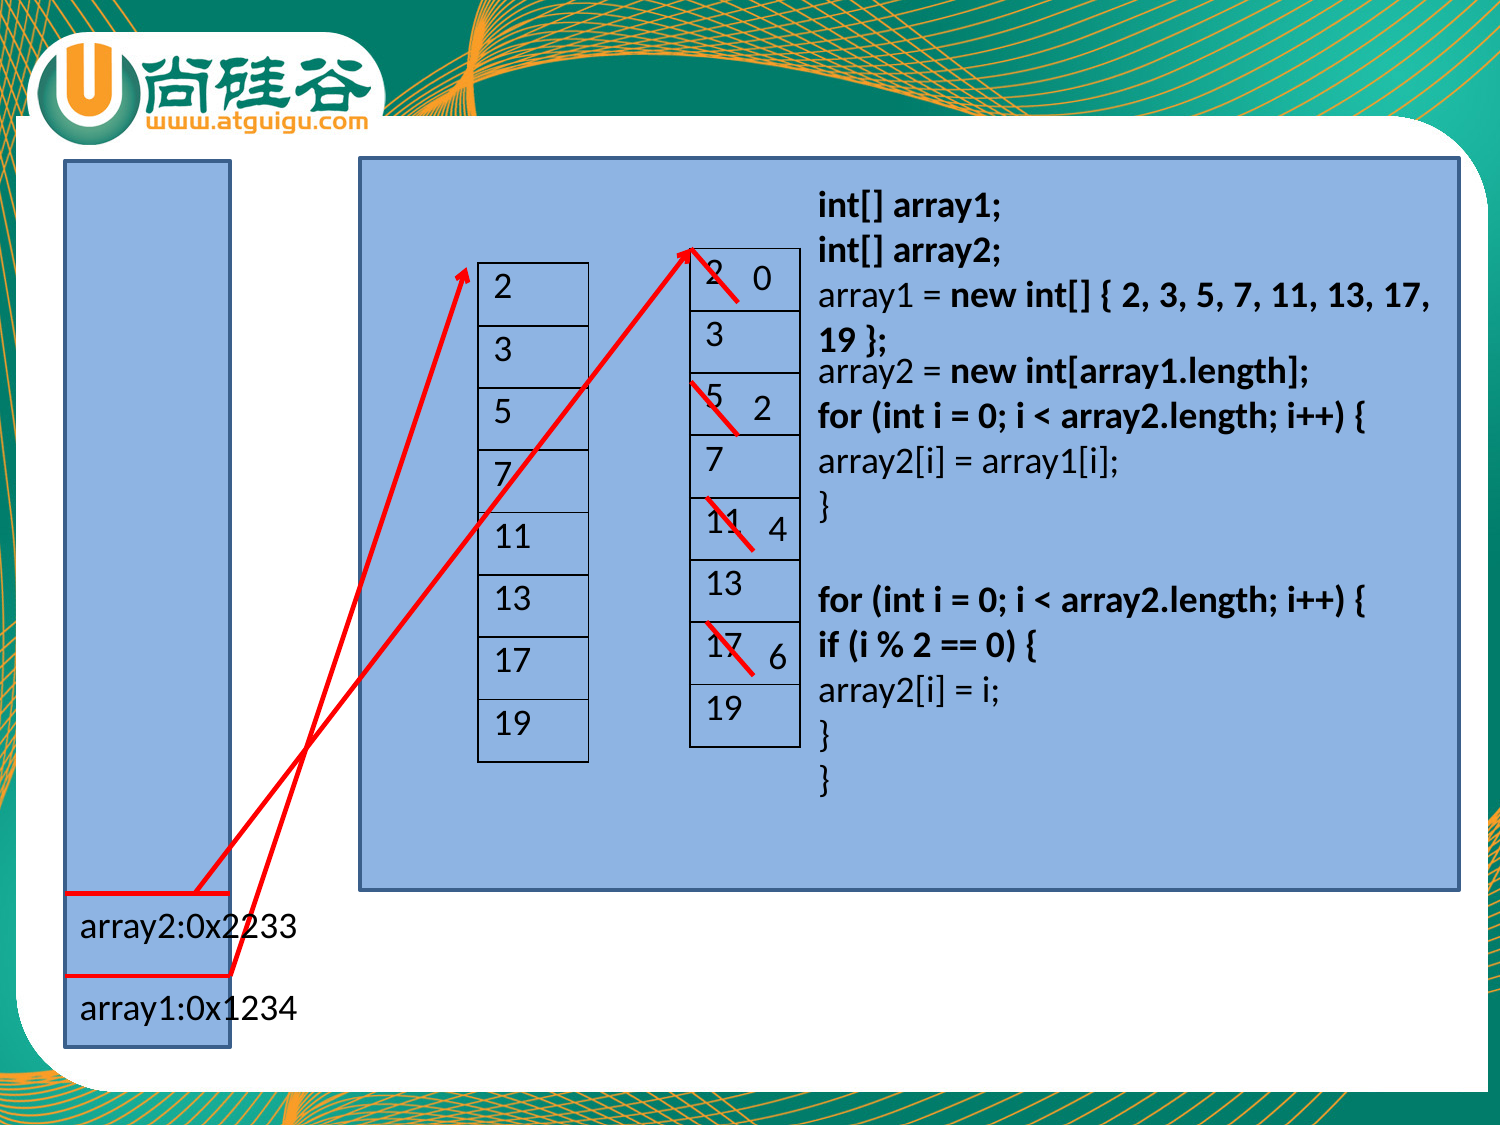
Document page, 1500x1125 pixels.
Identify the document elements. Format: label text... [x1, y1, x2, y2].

text_box 4 [755, 497, 825, 557]
table_cell 19 [696, 685, 799, 746]
text_box [63, 897, 224, 978]
text_box [63, 159, 232, 895]
table_cell 3 [696, 312, 799, 372]
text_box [690, 381, 739, 436]
text_box 2 [738, 375, 809, 435]
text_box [194, 248, 692, 894]
text_box 6 [753, 625, 825, 685]
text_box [229, 902, 467, 977]
table_cell 17 [696, 623, 753, 684]
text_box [706, 621, 754, 676]
text_box [63, 980, 232, 1049]
text_box [358, 156, 1461, 247]
table_cell 13 [696, 561, 799, 621]
table_cell 7 [696, 436, 799, 497]
picture [0, 0, 1500, 1125]
table_header 2 [738, 306, 799, 310]
text_box array2:0x2233 [64, 899, 224, 953]
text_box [690, 248, 739, 303]
text_box array1:0x1234 [64, 982, 349, 1036]
text_box int[] array1; int[] array2; array1 = new int[] { 2, 3, 5, 7, 11, 13, 17, 19 }; [803, 172, 1500, 339]
text_box array2 = new int[array1.length]; for (int i = 0; i < array2.length; i++) { array2[i] = array1[i]; } [803, 339, 1500, 534]
table_cell 5 [696, 374, 799, 380]
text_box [706, 496, 754, 552]
text_box [696, 534, 1461, 892]
text_box for (int i = 0; i < array2.length; i++) { if (i % 2 == 0) { array2[i] = i; } } [803, 567, 1394, 807]
table_cell 11 [696, 499, 705, 559]
text_box 0 [738, 245, 809, 306]
